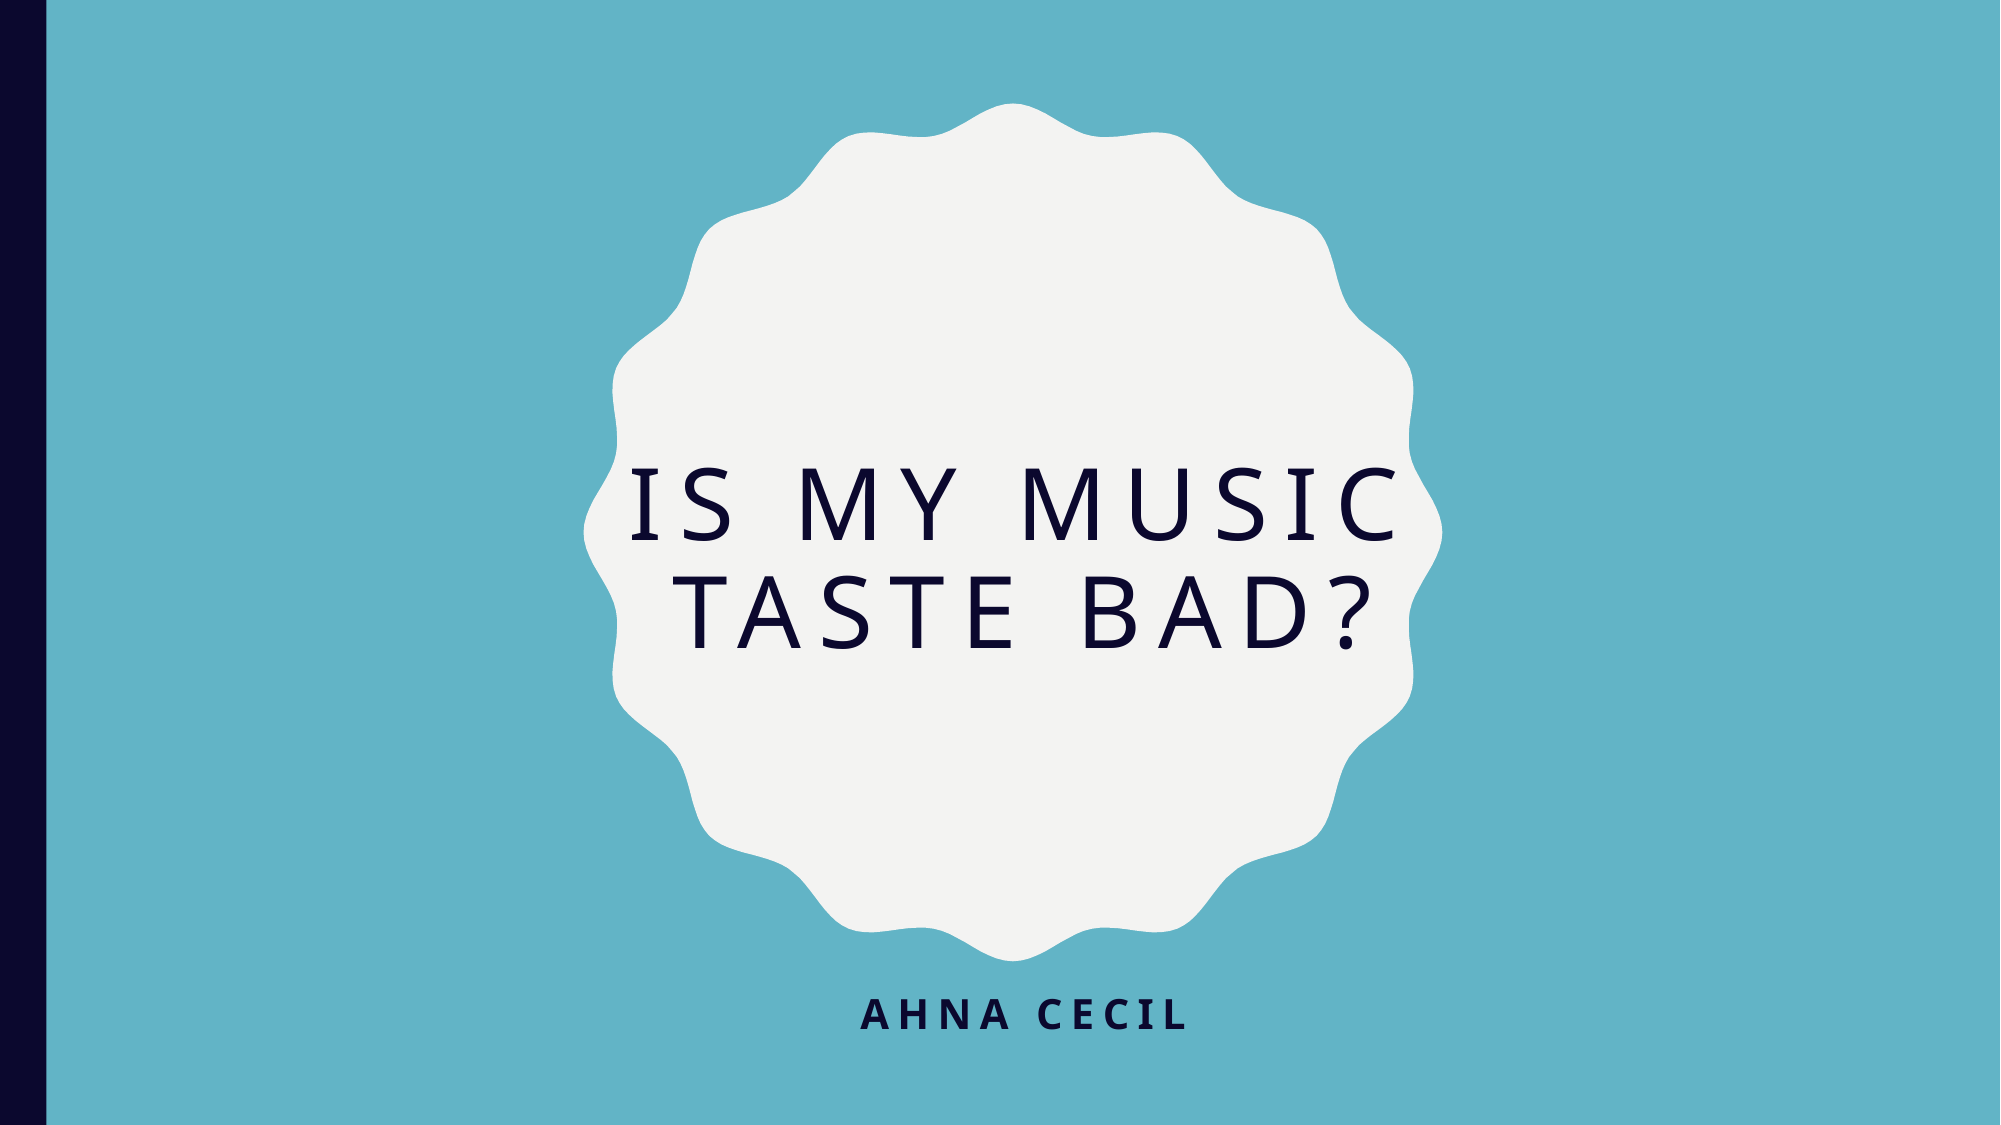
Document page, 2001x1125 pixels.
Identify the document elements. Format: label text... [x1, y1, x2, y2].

title IS my music taste bad? [567, 251, 1479, 874]
subtitle Ahna Cecil [363, 980, 1684, 1103]
